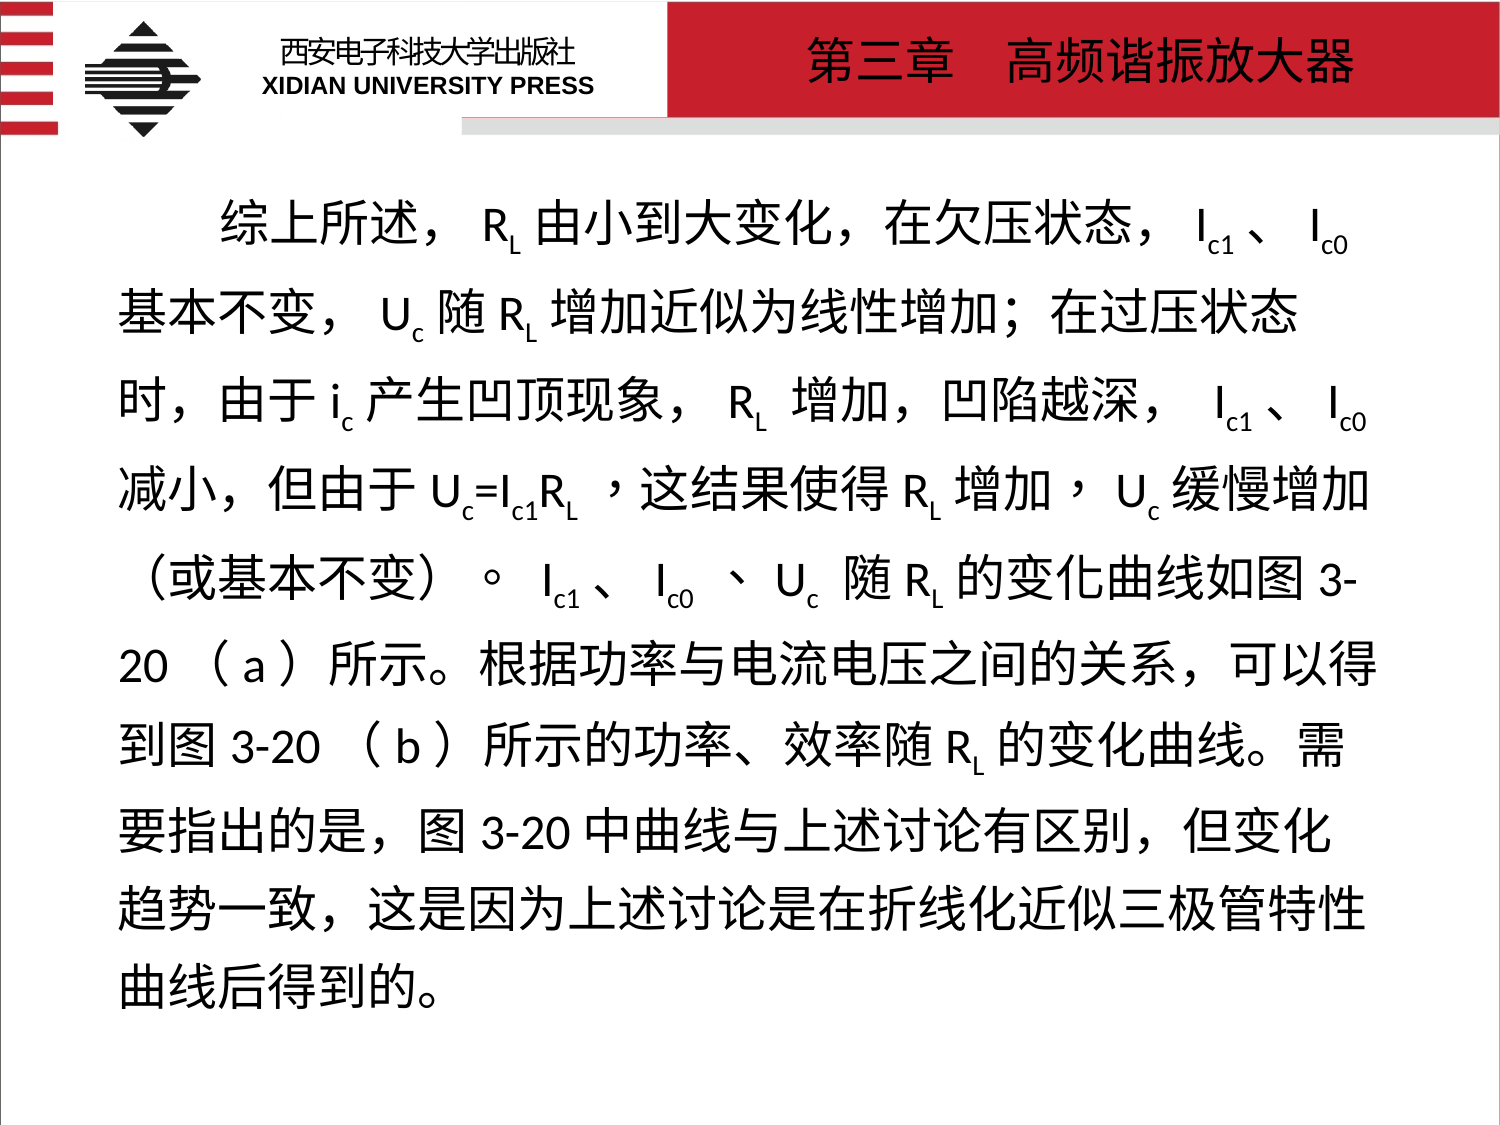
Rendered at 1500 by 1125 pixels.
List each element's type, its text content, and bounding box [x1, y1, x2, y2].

picture [0, 1, 1500, 1125]
title 综上所述，RL由小到大变化，在欠压状态，Ic1、Ic0基本不变，Uc随RL增加近似为线性增加；在过压状态时，由于ic产生凹顶现象，RL 增加，凹陷越深， Ic1、Ic0 减小，但由于Uc=Ic1RL，这结果使得RL增加，Uc缓慢增加（或基本不变）。 Ic1、Ic0 、Uc 随RL的变化曲线如图3-20（a）所示。根据功率与电流电压之间的关系，可以得到图3-20（b）所示的功率、效率随RL的变化曲线。需要指出的是，图3-20中曲线与上述讨论有区别，但变化趋势一致，这是因为上述讨论是在折线化近似三极管特性曲线后得到的。 [103, 163, 1397, 1019]
